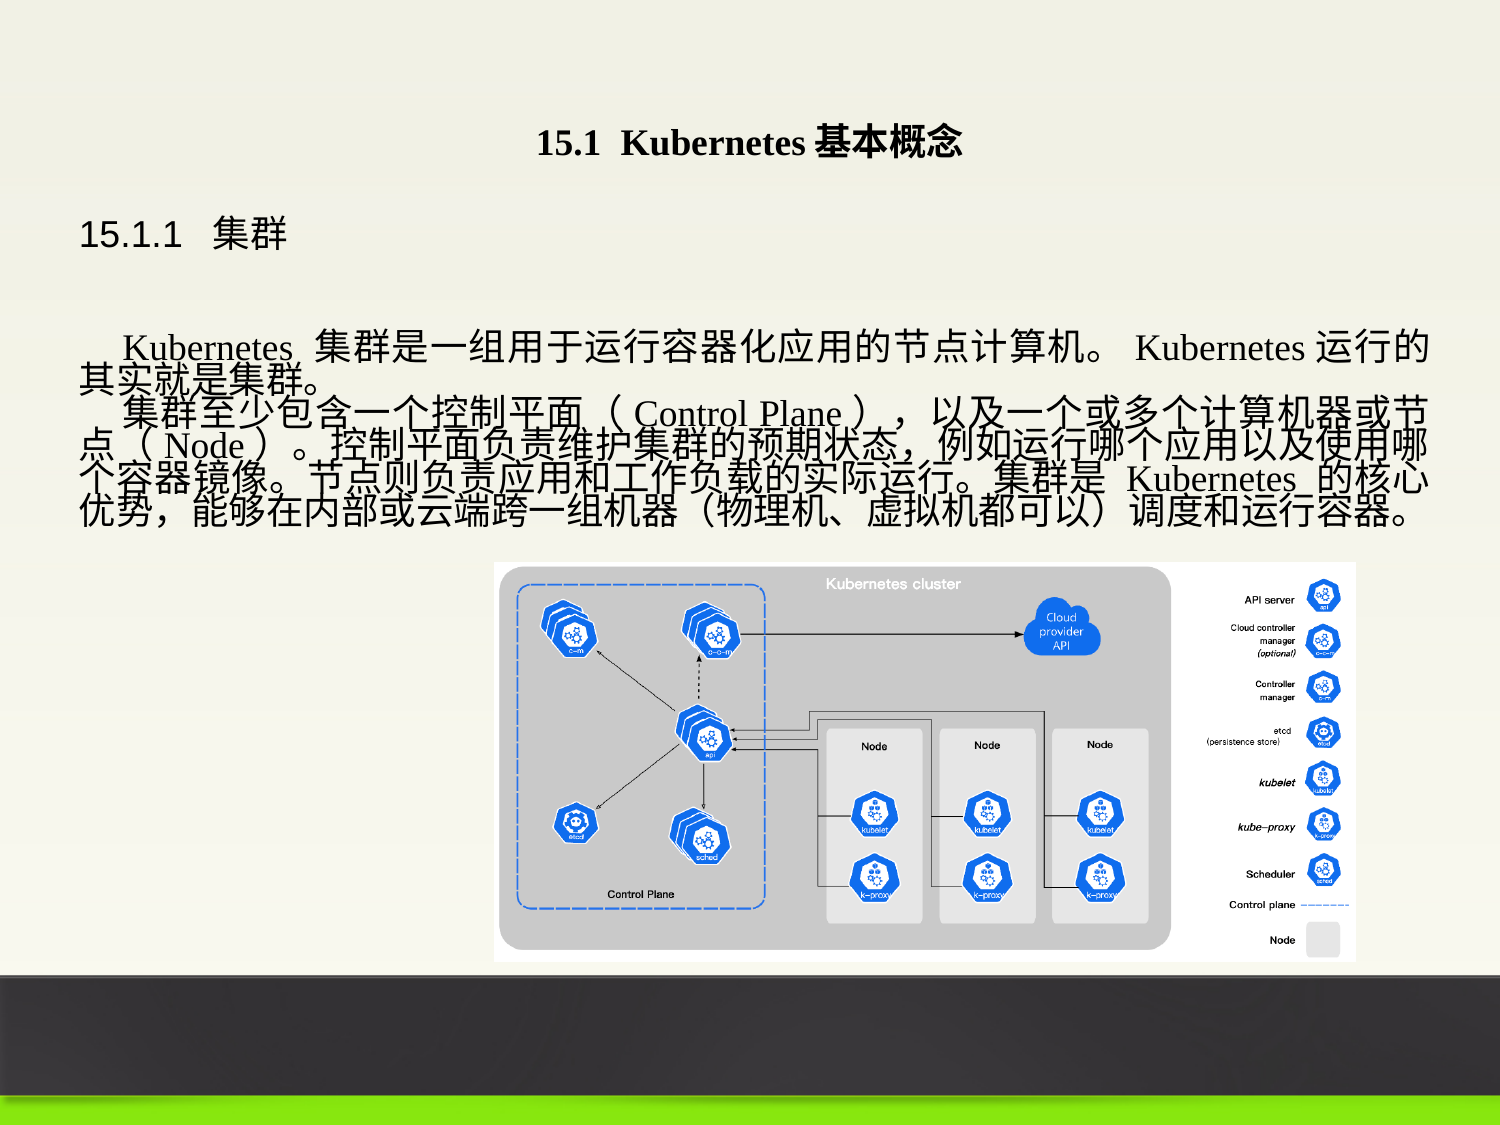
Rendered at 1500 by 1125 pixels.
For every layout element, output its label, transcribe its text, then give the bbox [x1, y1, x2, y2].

title 15.1 Kubernetes基本概念 [74, 44, 1426, 234]
picture [0, 0, 1500, 1125]
text_box Kubernetes 集群是一组用于运行容器化应用的节点计算机。Kubernetes运行的其实就是集群。 集群至少包含一个控制平面（Control Plane），以及一个或多个计算机器或节点（Node）。控制平面负责维护集群的预期状态，例如运行哪个应用以及使用哪个容器镜像。节点则负责应用和工作负载的实际运行。集群是 Kubernetes 的核心优势，能够在内部或云端跨一组机器（物理机、虚拟机都可以）调度和运行容器。 [64, 328, 1446, 540]
text_box 15.1.1 集群 [64, 202, 814, 262]
